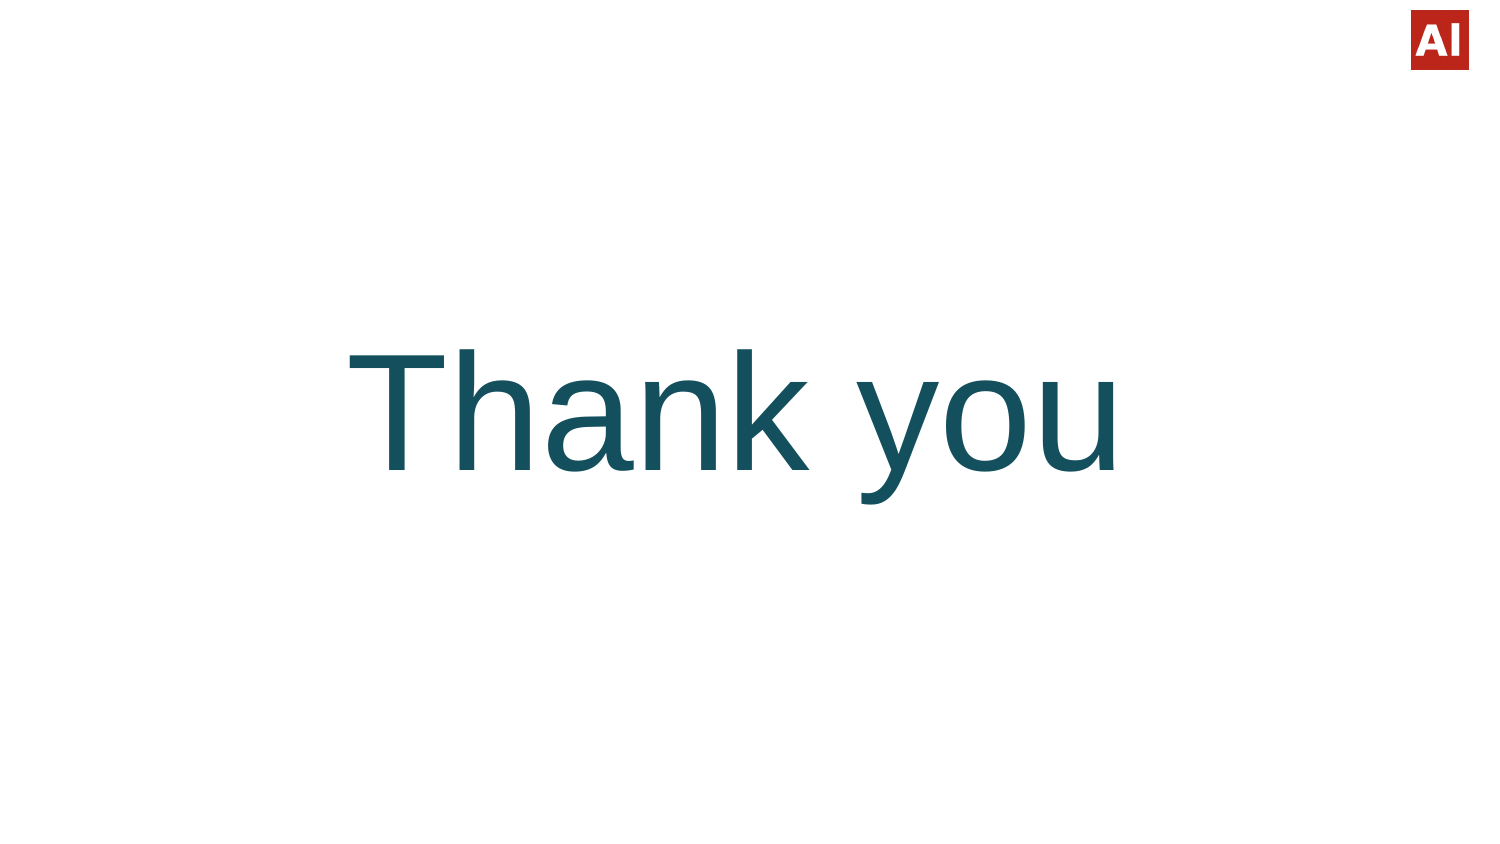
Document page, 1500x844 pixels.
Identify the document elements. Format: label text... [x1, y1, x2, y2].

list Thank you [51, 58, 1449, 750]
picture [1411, 10, 1469, 70]
